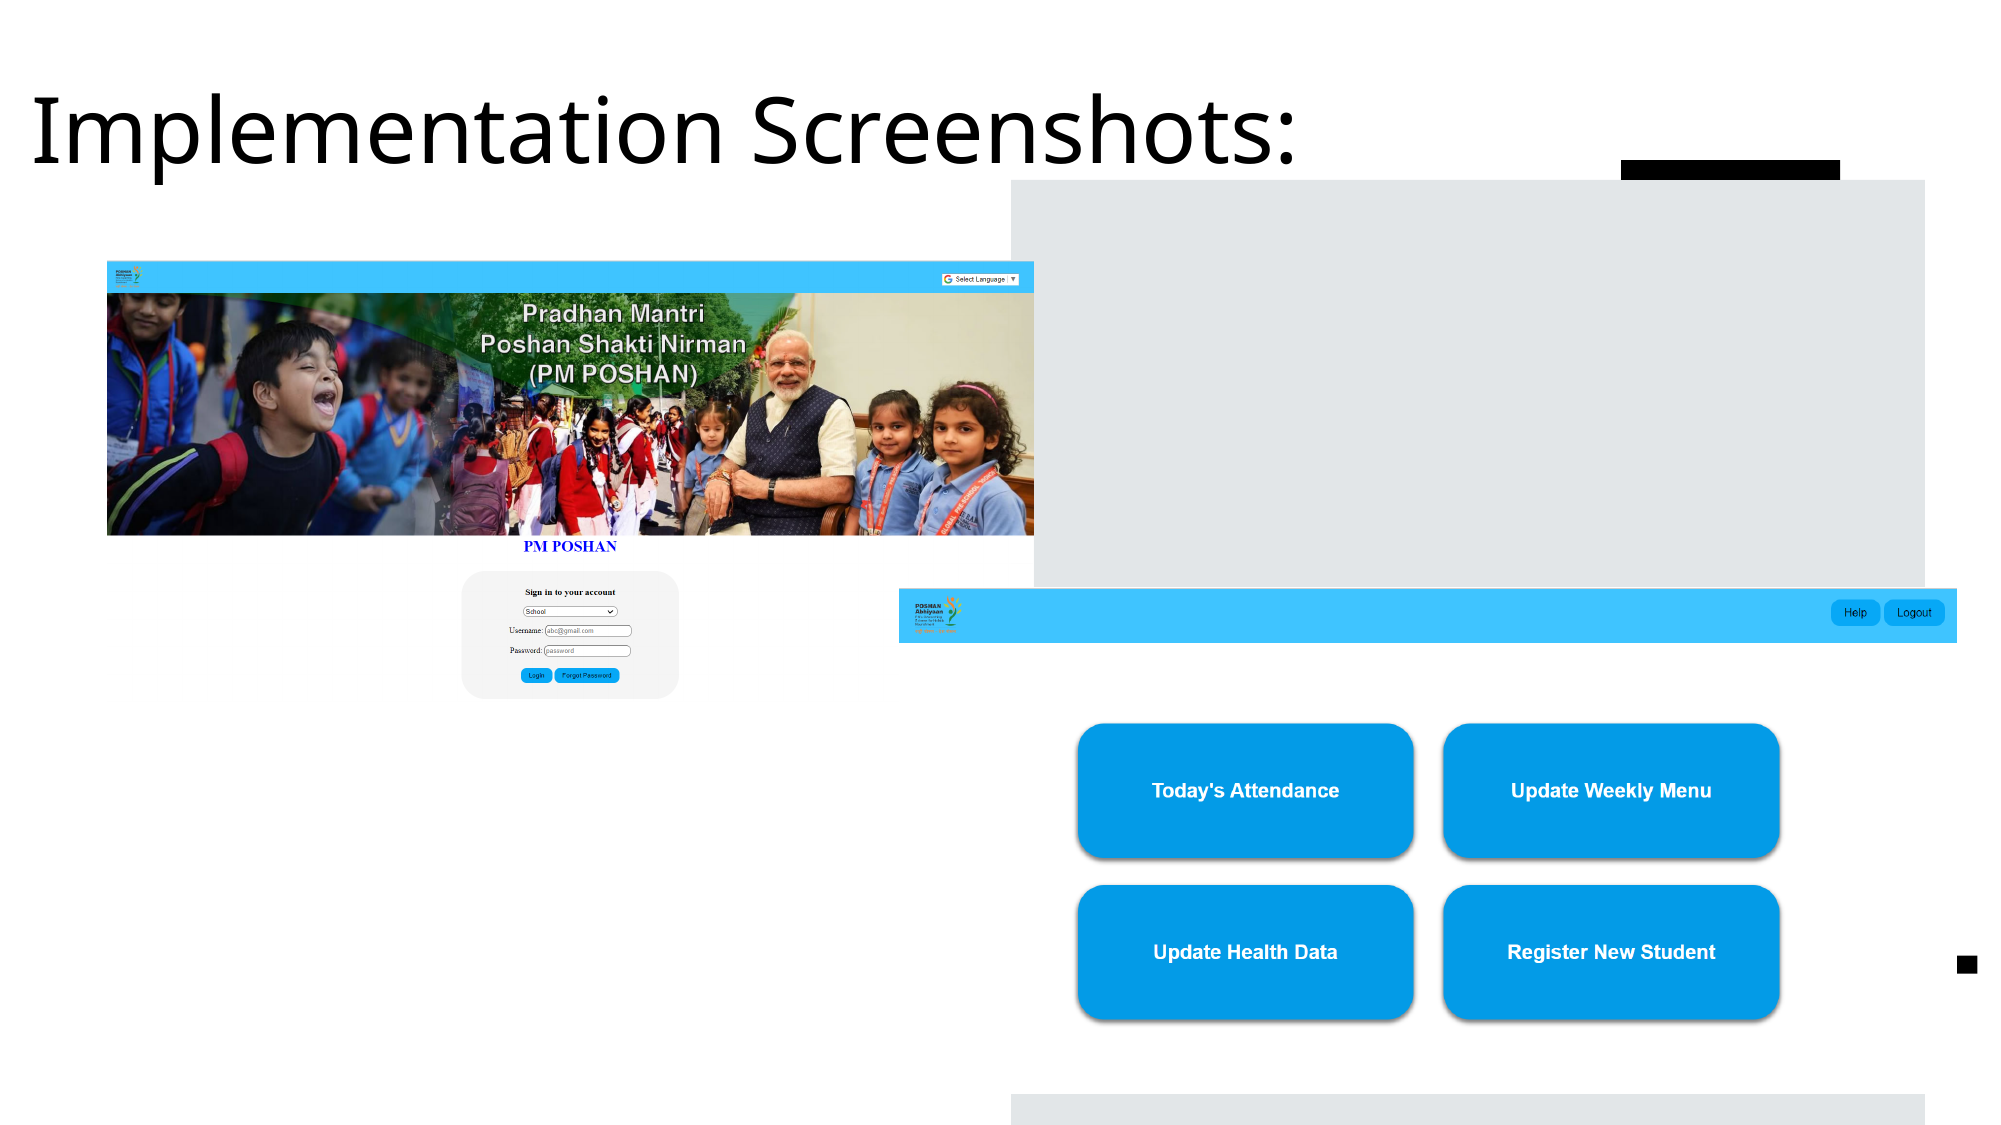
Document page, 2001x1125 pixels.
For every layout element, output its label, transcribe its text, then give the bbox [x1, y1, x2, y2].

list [107, 260, 1034, 702]
title Implementation Screenshots: [16, 64, 1373, 302]
picture [899, 587, 1957, 1094]
